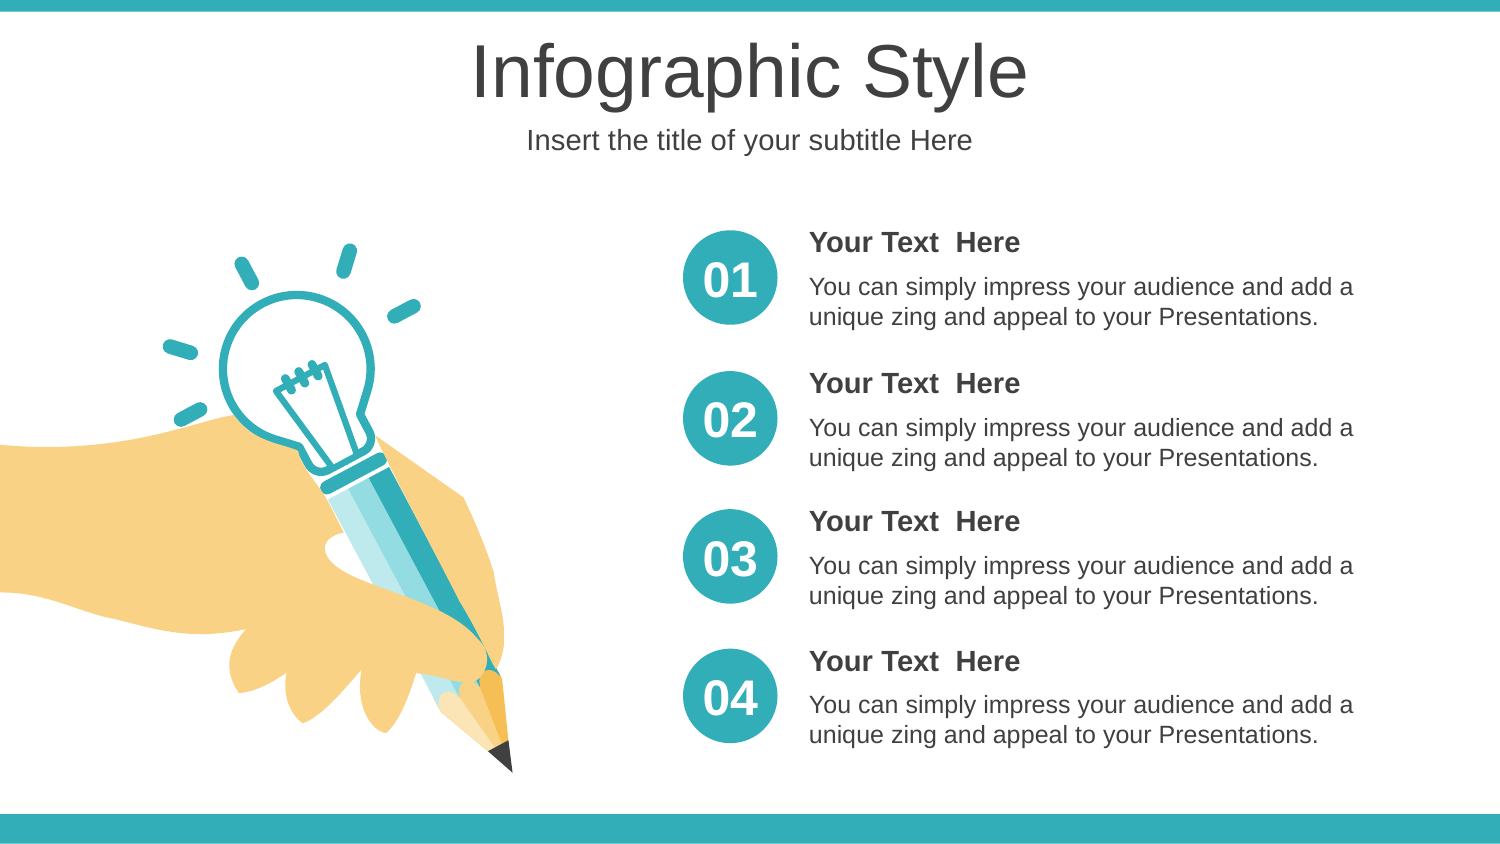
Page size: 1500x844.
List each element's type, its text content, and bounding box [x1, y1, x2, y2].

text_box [793, 634, 1397, 758]
text_box 02 [677, 380, 784, 456]
text_box 04 [677, 658, 784, 733]
text_box [698, 456, 763, 468]
text_box [697, 733, 763, 746]
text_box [793, 216, 1397, 339]
text_box [227, 640, 235, 691]
text_box [699, 228, 762, 239]
text_box 01 [677, 239, 784, 315]
list Insert the title of your subtitle Here [0, 114, 1500, 162]
list Infographic Style [0, 20, 1500, 114]
text_box [0, 412, 235, 637]
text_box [240, 221, 515, 807]
text_box [698, 315, 763, 327]
text_box 03 [677, 518, 784, 594]
text_box [699, 507, 762, 518]
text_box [793, 495, 1397, 618]
text_box [698, 594, 763, 606]
text_box [699, 369, 762, 380]
text_box [698, 646, 762, 658]
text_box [793, 357, 1397, 480]
